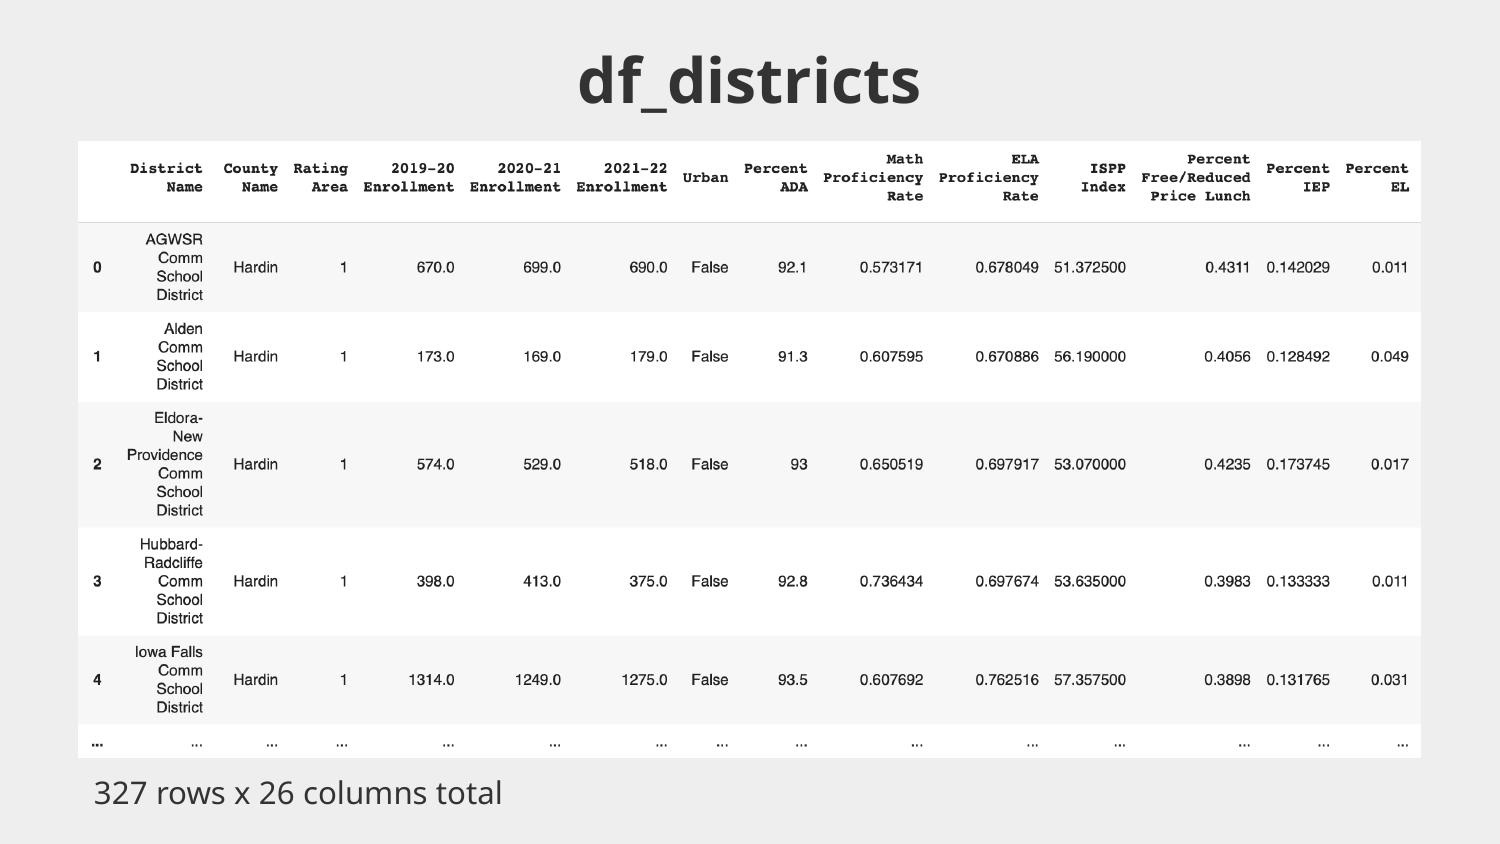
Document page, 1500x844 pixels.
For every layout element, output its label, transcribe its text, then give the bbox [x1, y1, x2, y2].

picture [78, 141, 1422, 758]
title 327 rows x 26 columns total [78, 765, 1421, 831]
title df_districts [118, 25, 1382, 120]
